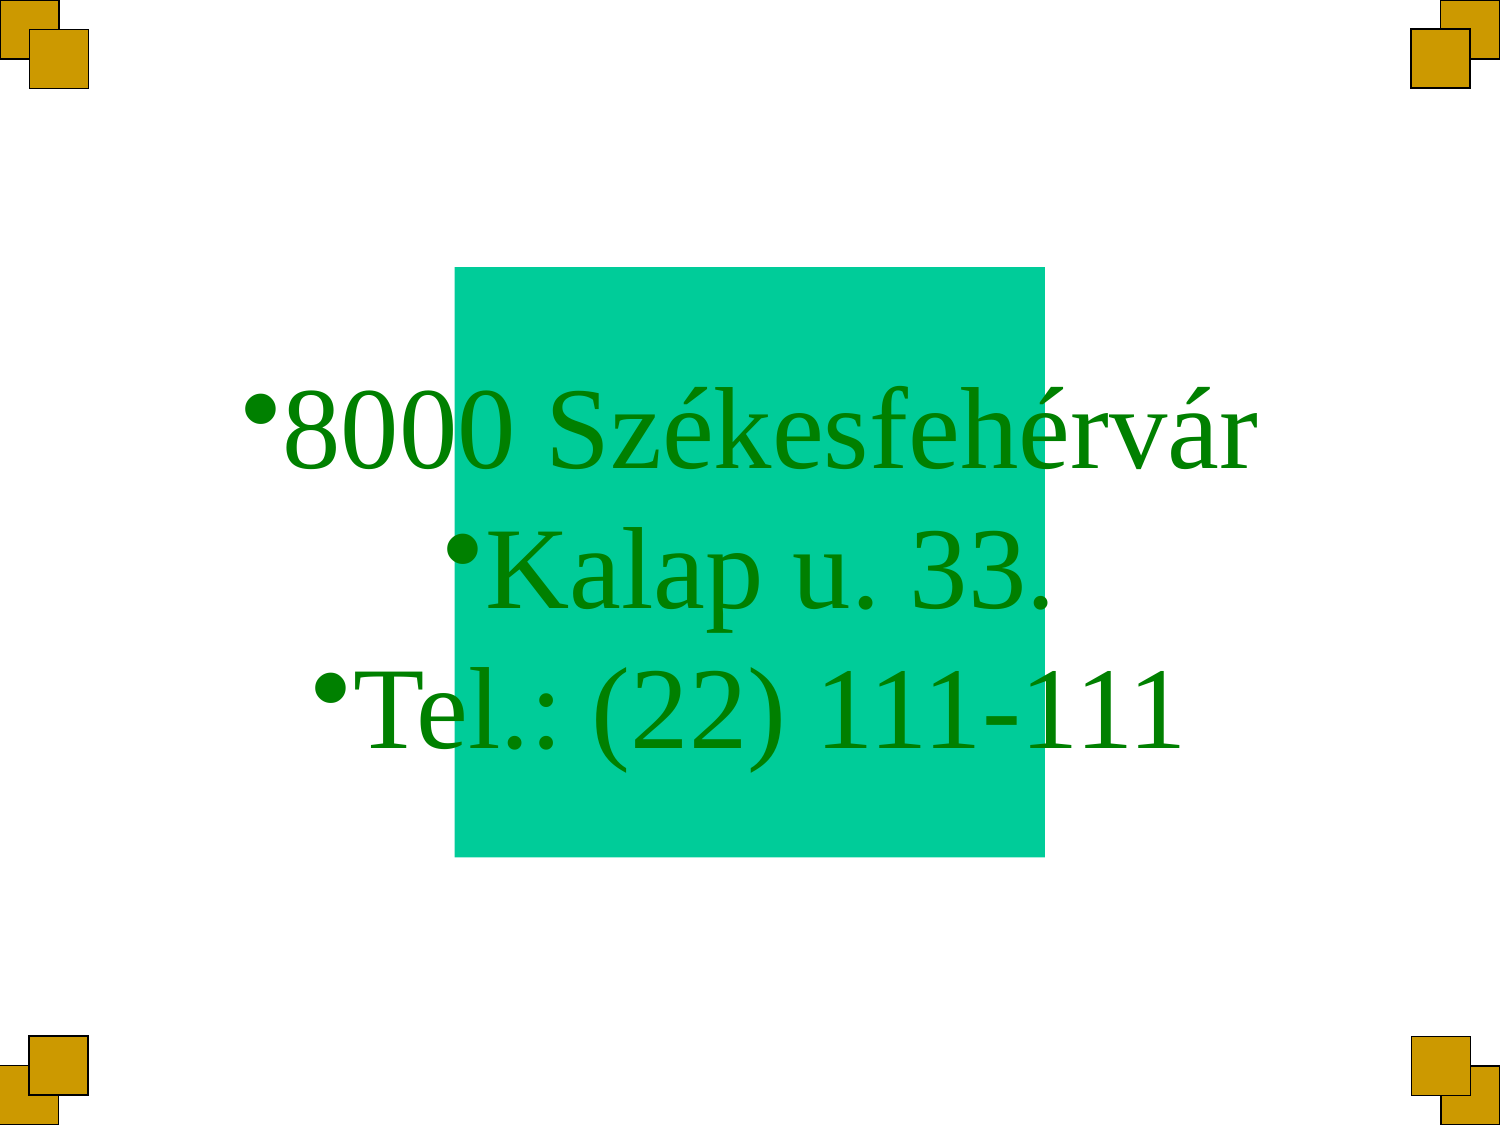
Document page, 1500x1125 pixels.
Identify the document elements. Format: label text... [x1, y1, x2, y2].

text_box 8000 Székesfehérvár Kalap u. 33. Tel.: (22) 111-111 [226, 344, 1274, 780]
text_box [454, 267, 1045, 344]
text_box [454, 780, 1045, 858]
